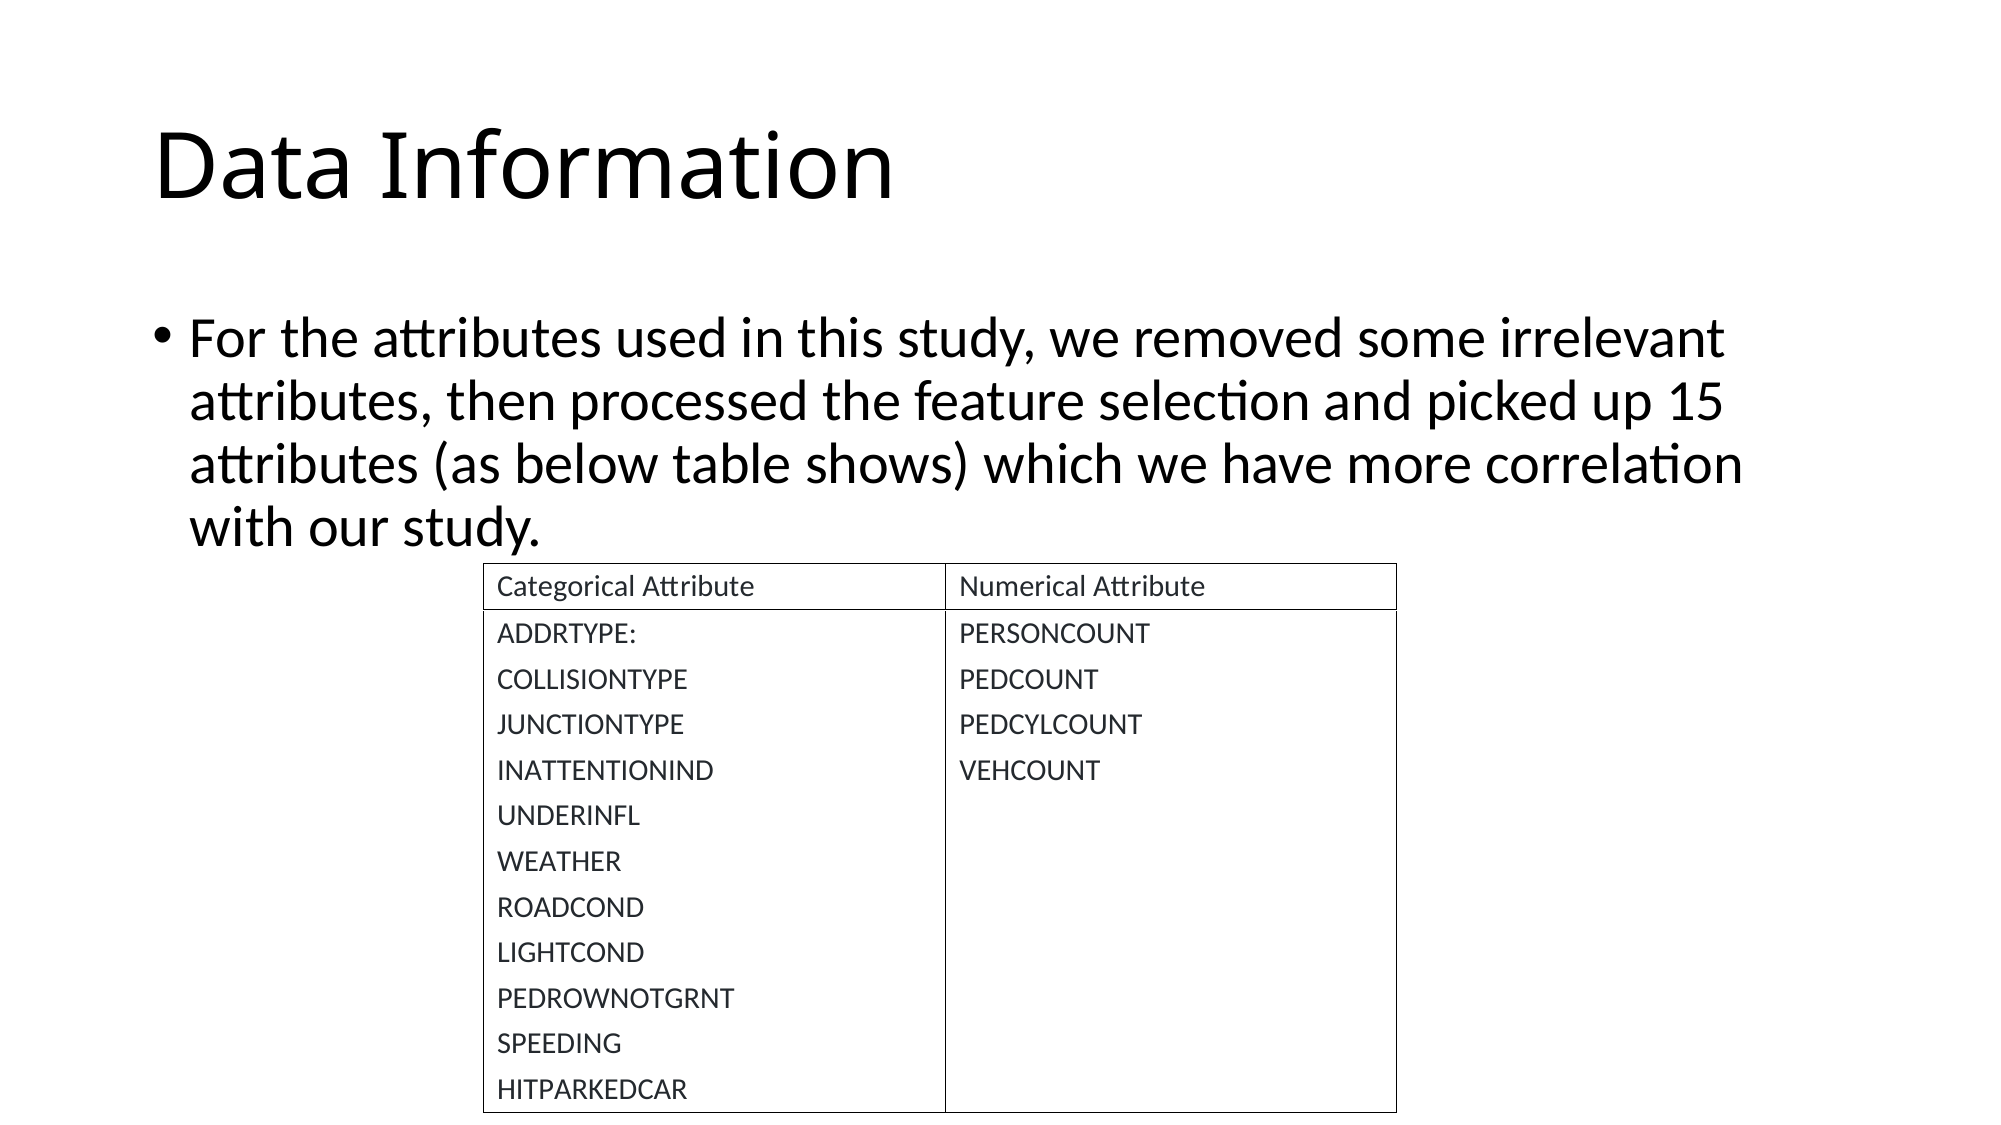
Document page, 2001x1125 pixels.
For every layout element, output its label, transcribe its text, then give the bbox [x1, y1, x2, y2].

list For the attributes used in this study, we removed some irrelevant attributes, then processed the feature selection and picked up 15 attributes (as below table shows) which we have more correlation with our study. [137, 299, 1863, 1014]
title Data Information [137, 59, 1863, 278]
picture [346, 562, 1398, 1125]
